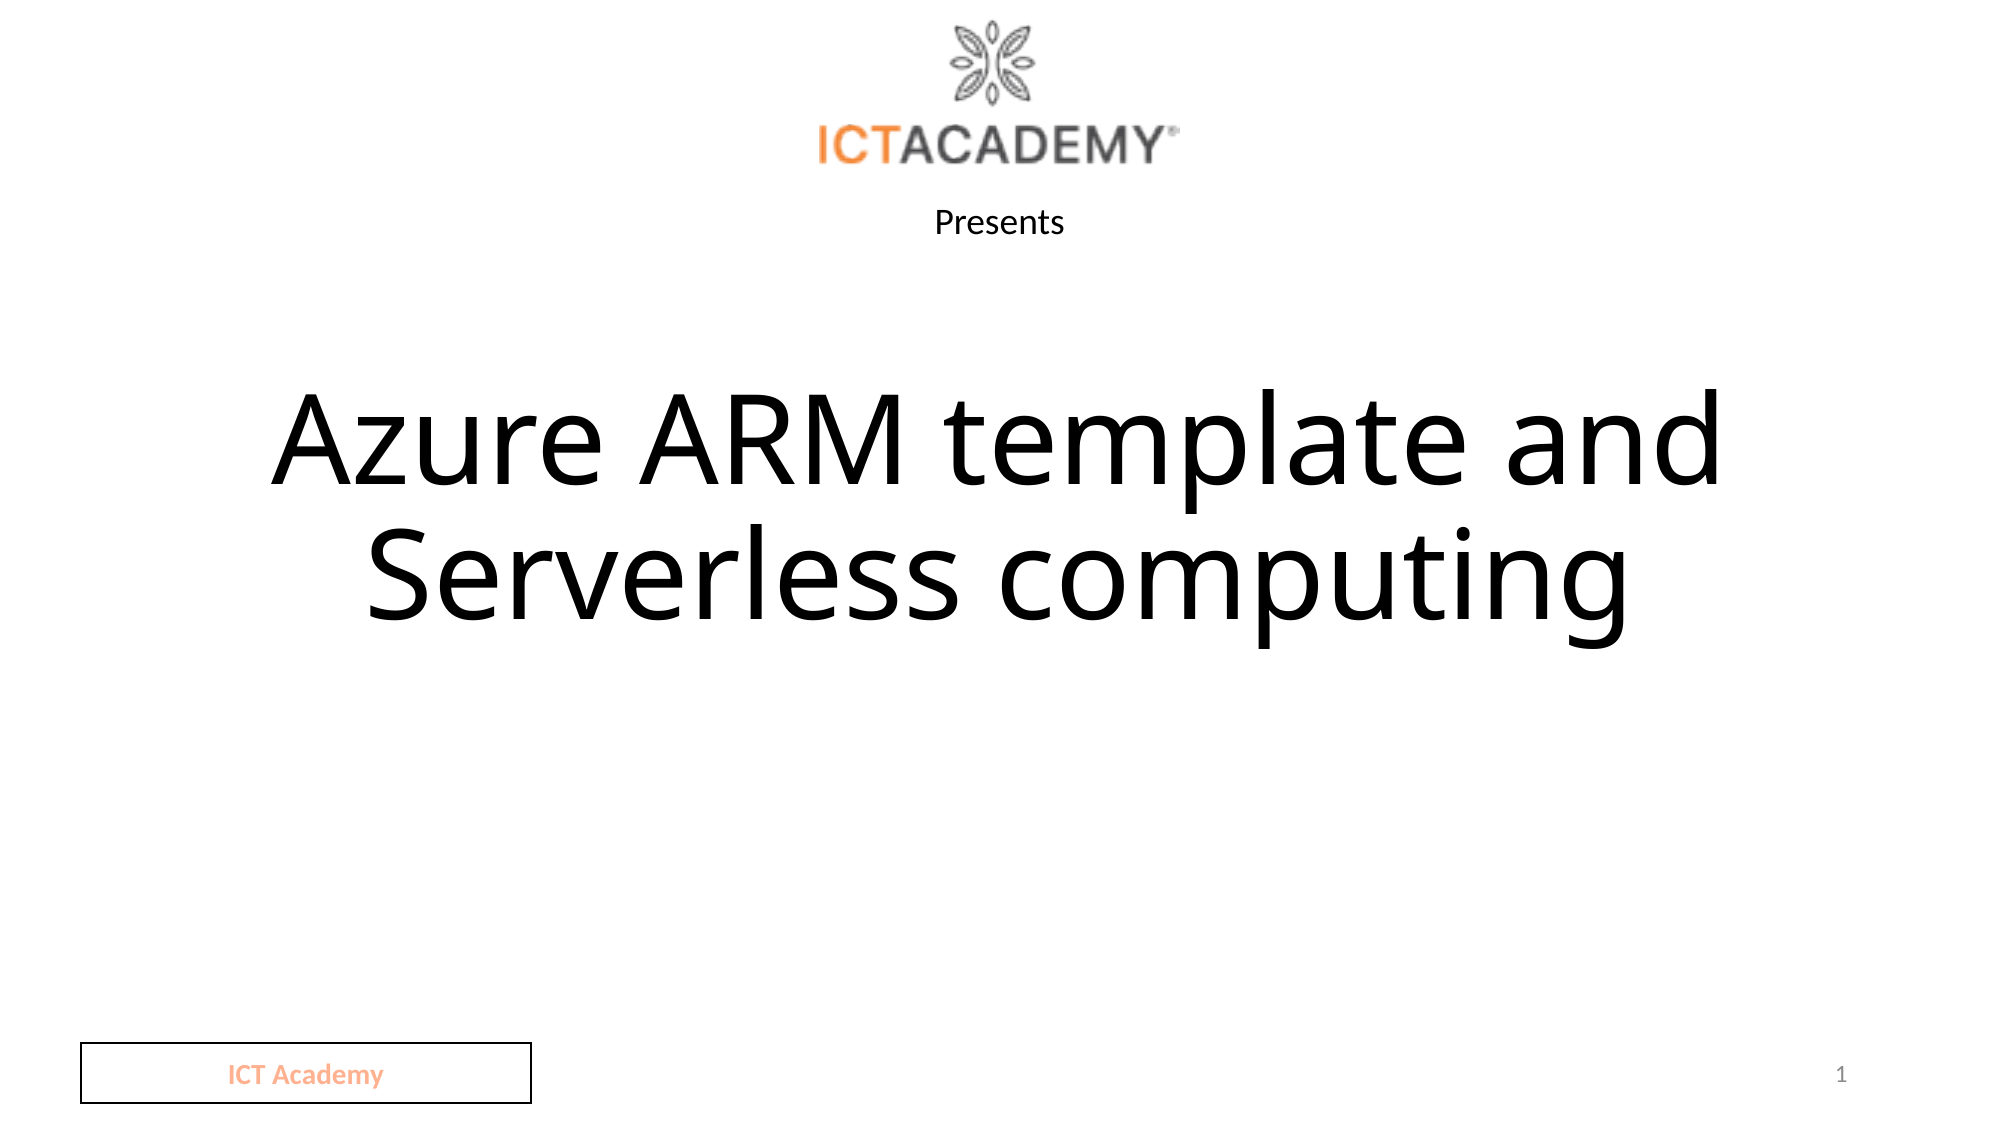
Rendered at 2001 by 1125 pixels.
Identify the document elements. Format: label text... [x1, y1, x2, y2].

title Azure ARM template and Serverless computing [249, 262, 1750, 655]
slide_number 1 [1412, 1042, 1863, 1103]
picture [819, 18, 1180, 168]
footer ICT Academy [80, 1042, 531, 1103]
